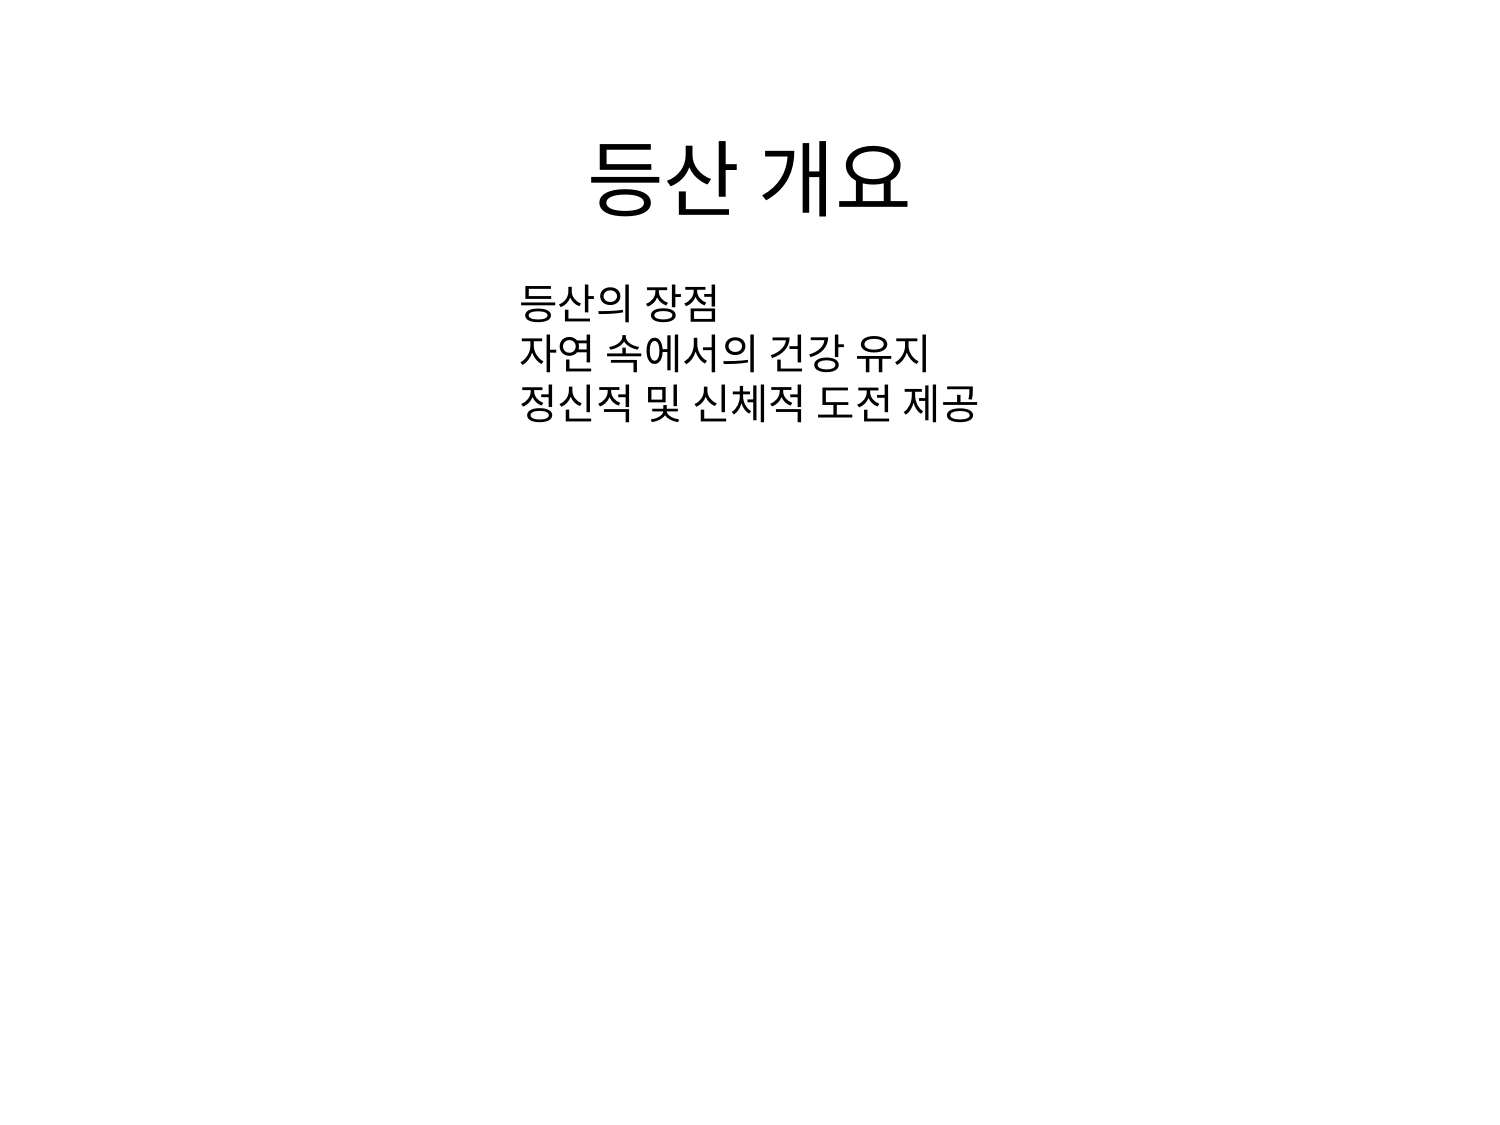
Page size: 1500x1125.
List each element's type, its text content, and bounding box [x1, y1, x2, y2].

text_box 등산의 장점 자연 속에서의 건강 유지 정신적 및 신체적 도전 제공 [504, 224, 996, 435]
text_box 등산 개요 [572, 75, 928, 224]
